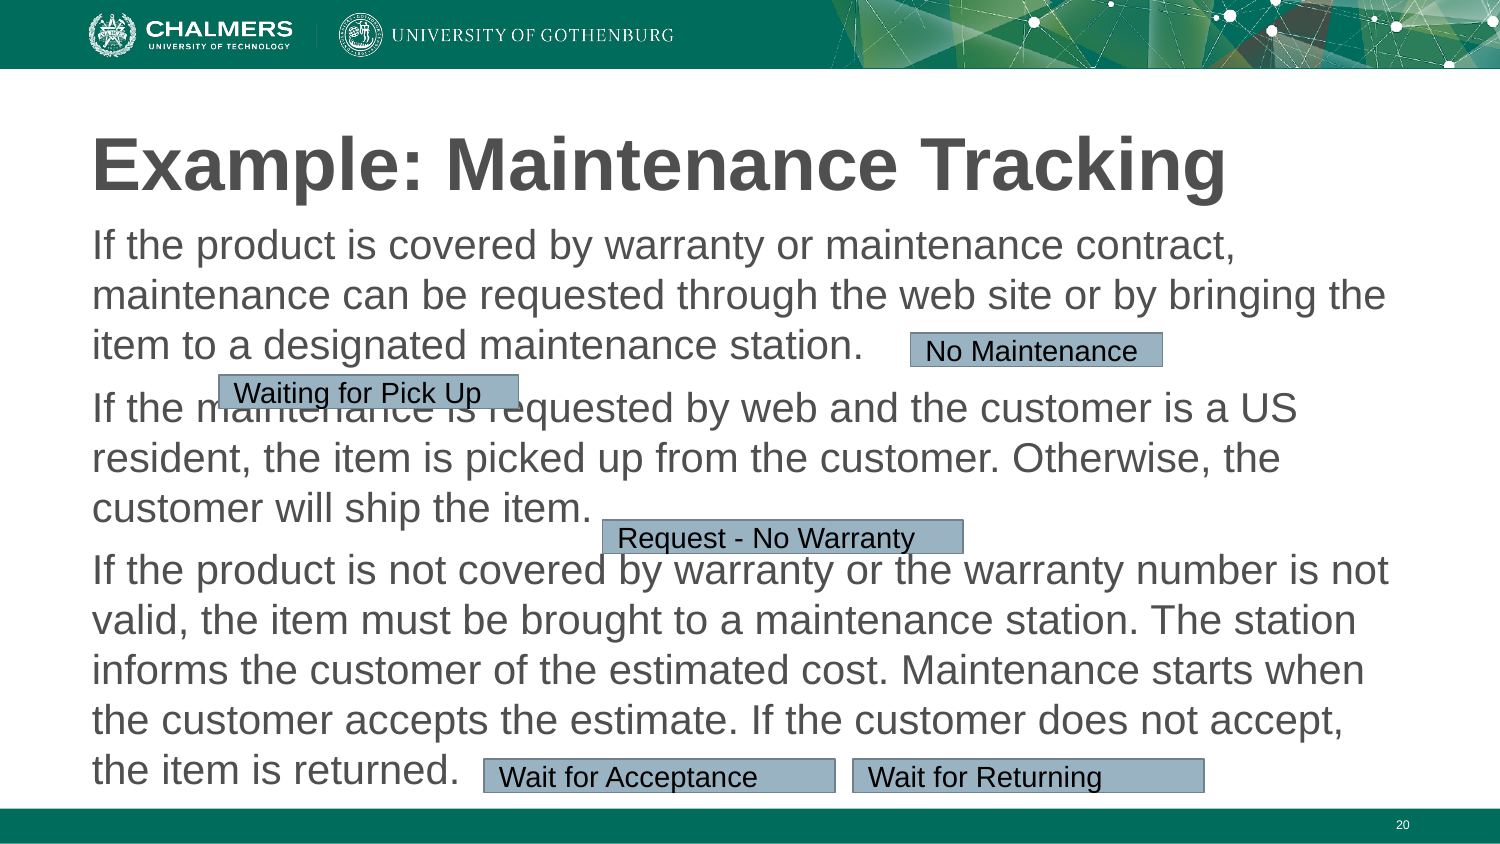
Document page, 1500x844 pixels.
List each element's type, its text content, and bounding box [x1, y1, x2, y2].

picture [64, 0, 696, 85]
picture [759, 0, 1500, 68]
text_box Waiting for Pick Up [218, 375, 519, 409]
text_box No Maintenance [910, 333, 1163, 367]
text_box Wait for Acceptance [484, 759, 836, 793]
text_box Request - No Warranty [602, 519, 964, 554]
list If the product is covered by warranty or maintenance contract, maintenance can be requested through the web site or by bringing the item to a designated maintenance station. If the maintenance is requested by web and the customer is a US resident, the item is picked up from the customer. Otherwise, the customer will ship the item. If the product is not covered by warranty or the warranty number is not valid, the item must be brought to a maintenance station. The station informs the customer of the estimated cost. Maintenance starts when the customer accepts the estimate. If the customer does not accept, the item is returned. [76, 210, 1425, 782]
text_box Wait for Returning [852, 759, 1205, 793]
title Example: Maintenance Tracking [76, 100, 1425, 210]
slide_number ‹#› [1074, 809, 1425, 844]
